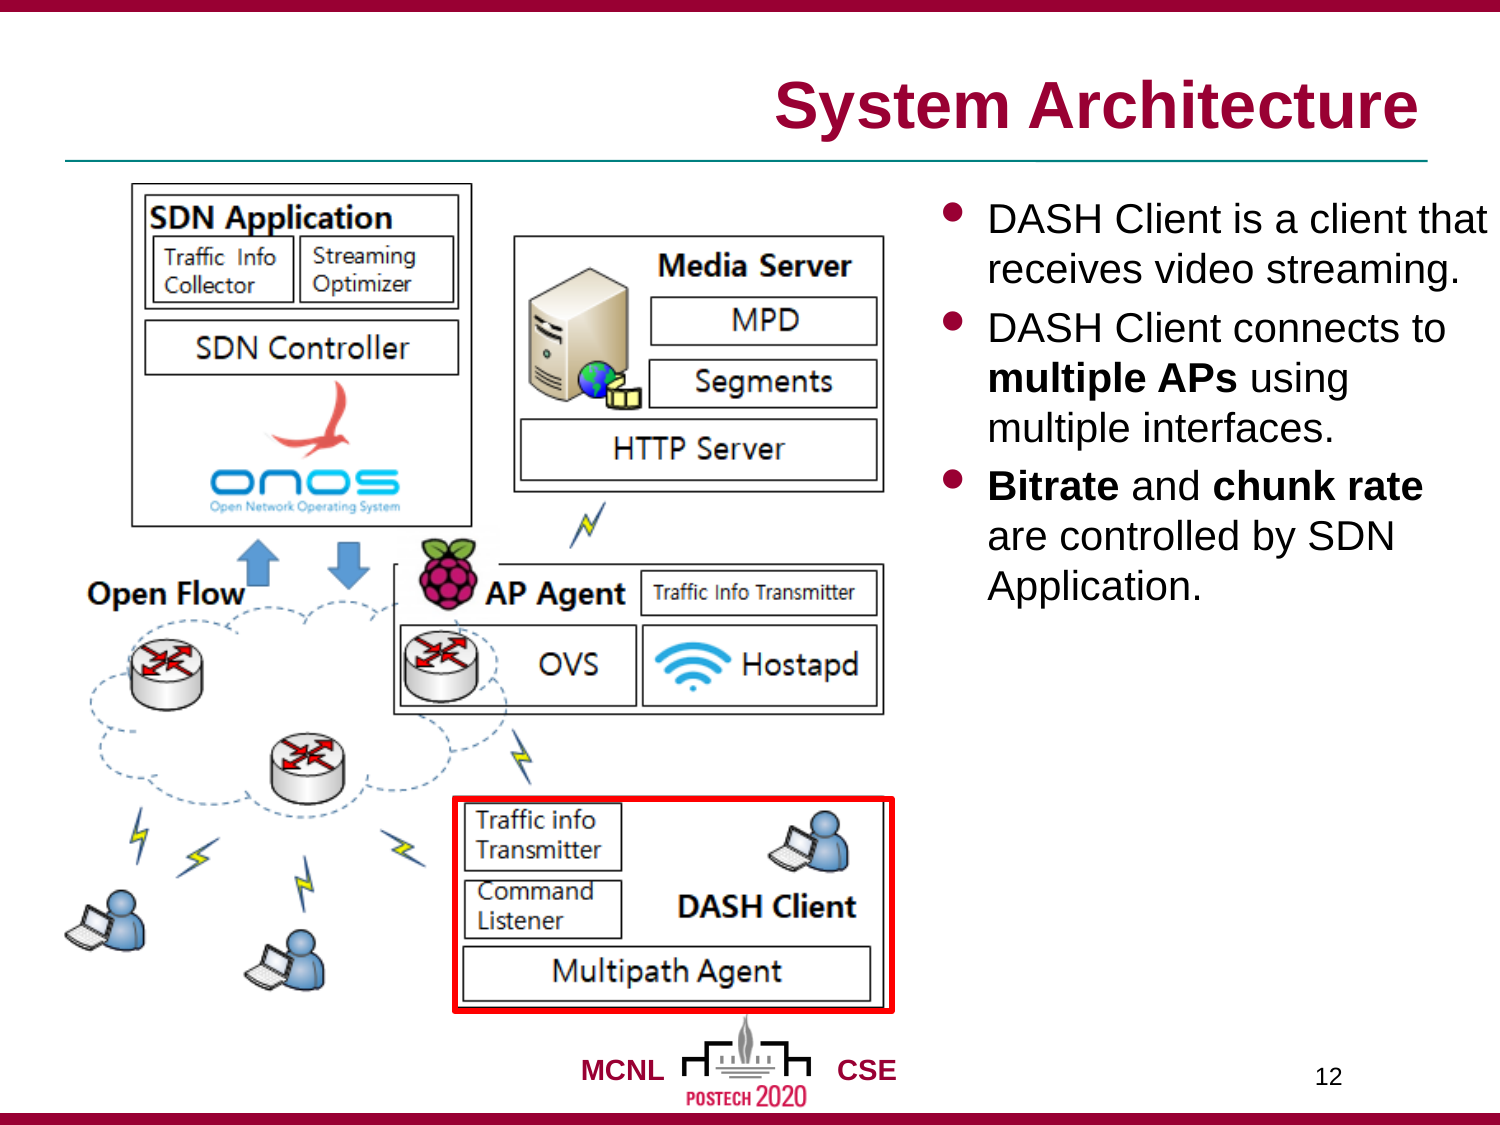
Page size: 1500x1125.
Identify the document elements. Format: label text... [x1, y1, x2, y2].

picture [64, 183, 907, 1111]
title System Architecture [74, 36, 1436, 150]
text_box DASH Client is a client that receives video streaming. DASH Client connects to multiple APs using multiple interfaces. Bitrate and chunk rate are controlled by SDN Application. [850, 184, 1500, 1035]
slide_number 12 [1299, 1052, 1425, 1113]
